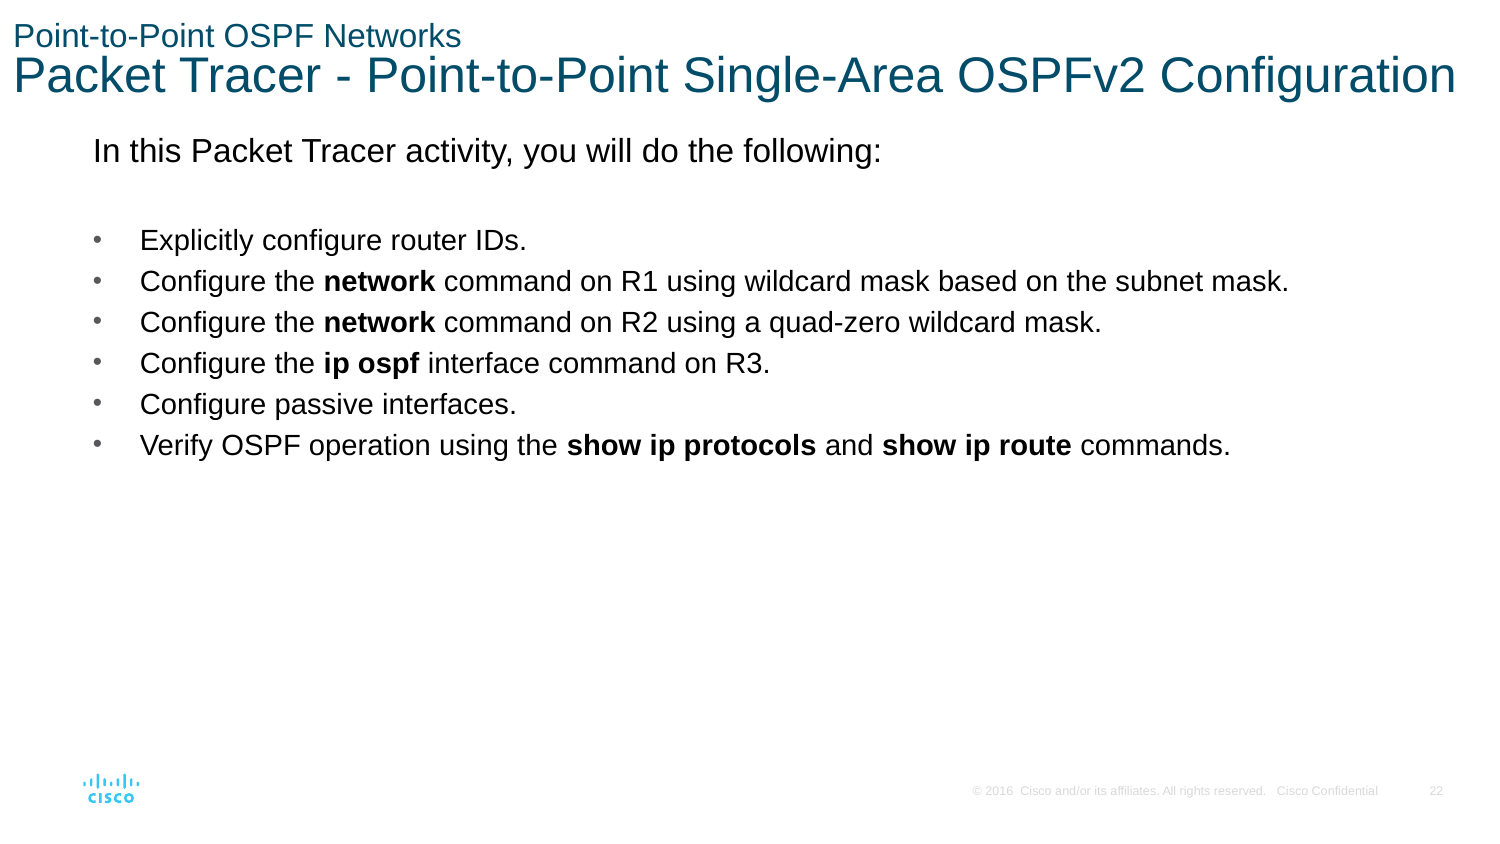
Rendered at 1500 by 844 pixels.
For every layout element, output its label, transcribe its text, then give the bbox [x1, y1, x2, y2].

list In this Packet Tracer activity, you will do the following: Explicitly configure router IDs. Configure the network command on R1 using wildcard mask based on the subnet mask. Configure the network command on R2 using a quad-zero wildcard mask. Configure the ip ospf interface command on R3. Configure passive interfaces. Verify OSPF operation using the show ip protocols and show ip route commands. [77, 121, 1437, 726]
title Point-to-Point OSPF Networks Packet Tracer - Point-to-Point Single-Area OSPFv2 Configuration [0, 1, 1480, 122]
